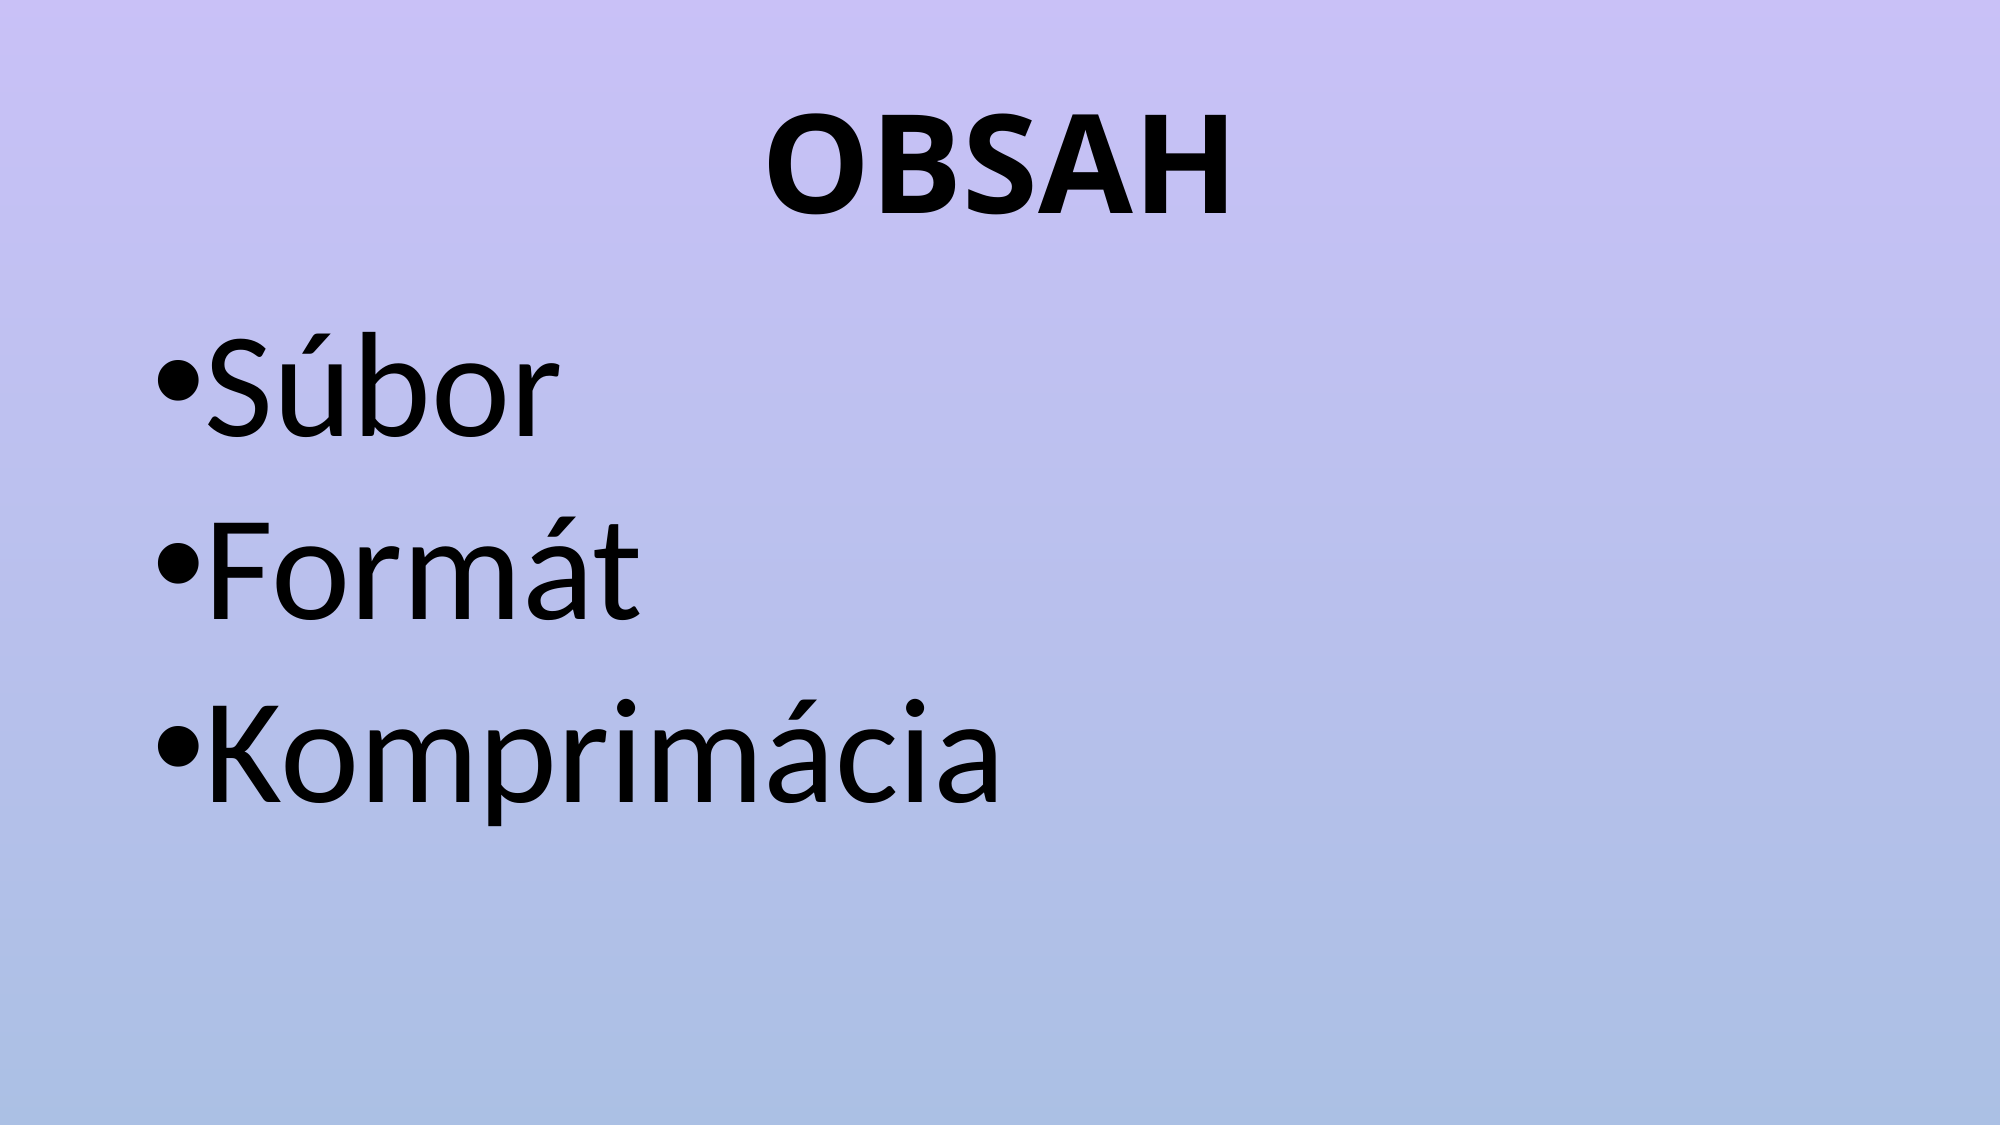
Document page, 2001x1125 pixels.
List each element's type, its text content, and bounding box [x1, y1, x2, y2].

list Súbor Formát Komprimácia [137, 299, 1863, 1014]
title OBSAH [137, 59, 1863, 278]
